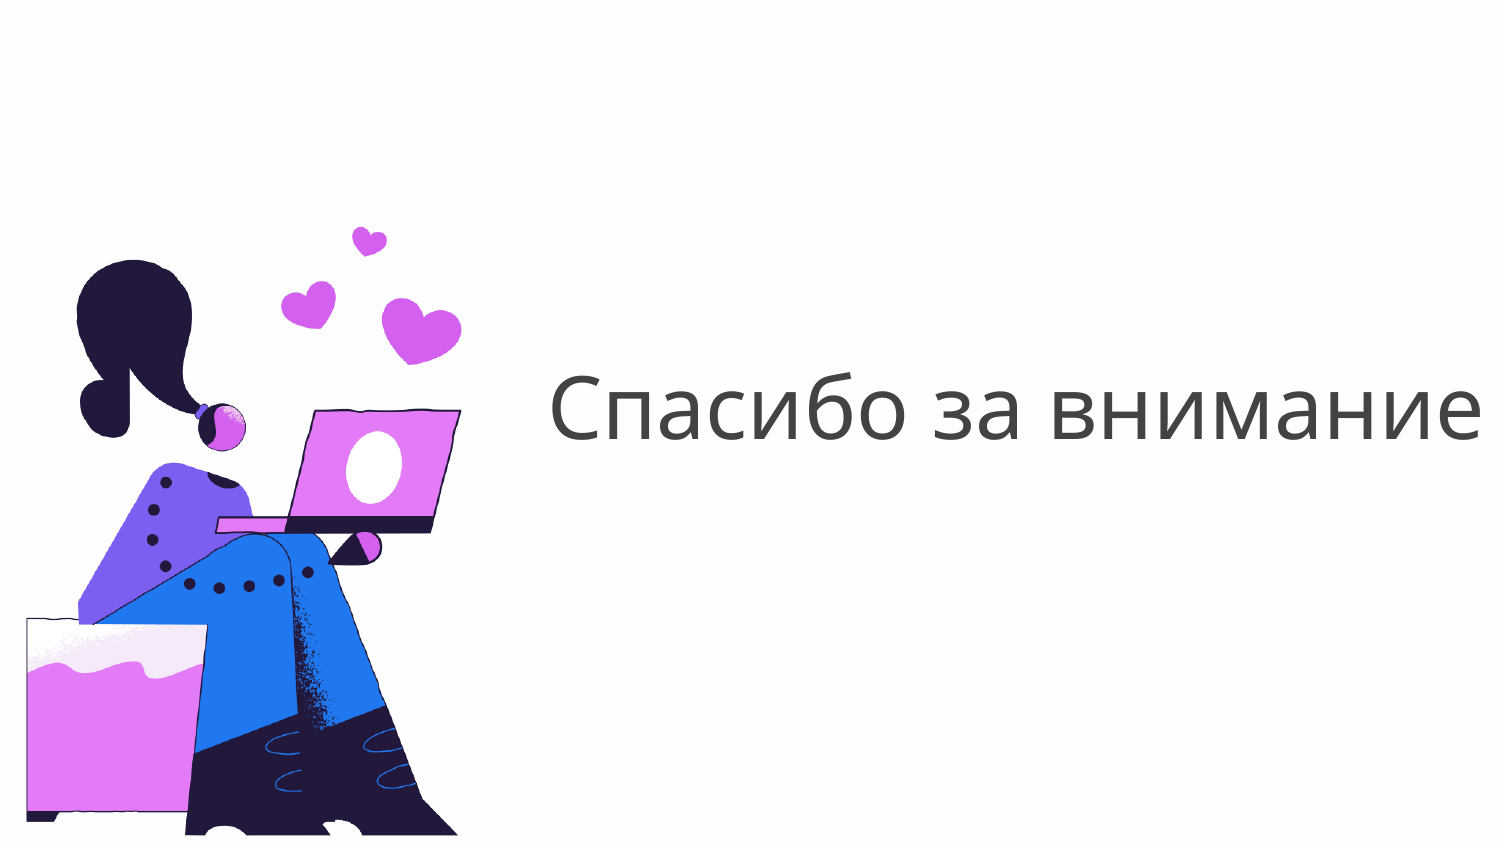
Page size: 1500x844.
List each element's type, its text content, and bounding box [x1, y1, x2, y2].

picture [0, 191, 596, 844]
title Спасибо за внимание [599, 236, 1500, 573]
